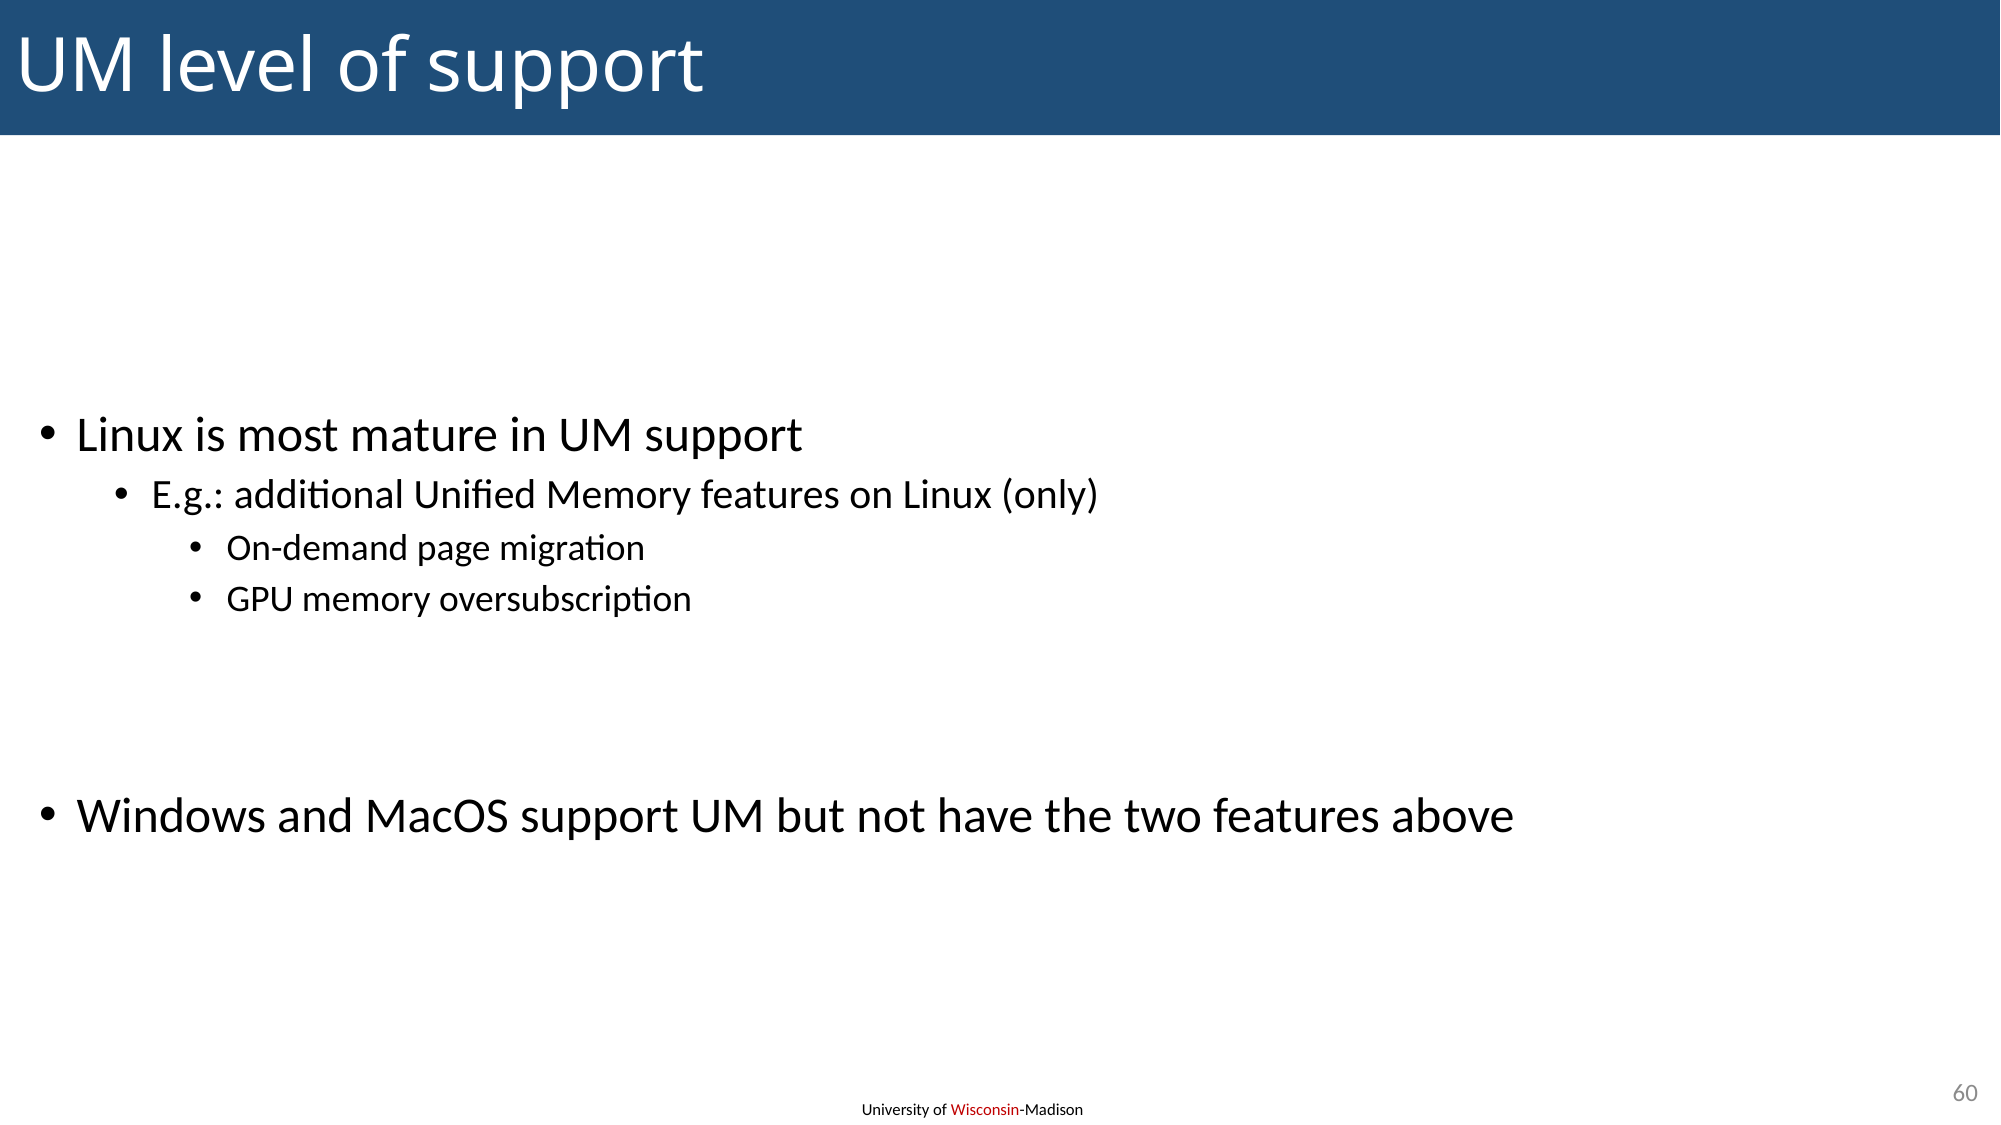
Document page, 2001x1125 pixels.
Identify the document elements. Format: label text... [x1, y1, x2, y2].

title UM level of support [0, 0, 2000, 136]
list Linux is most mature in UM support E.g.: additional Unified Memory features on Linux (only) On-demand page migration GPU memory oversubscription Windows and MacOS support UM but not have the two features above [24, 245, 1987, 1055]
slide_number 60 [1879, 1069, 1994, 1114]
